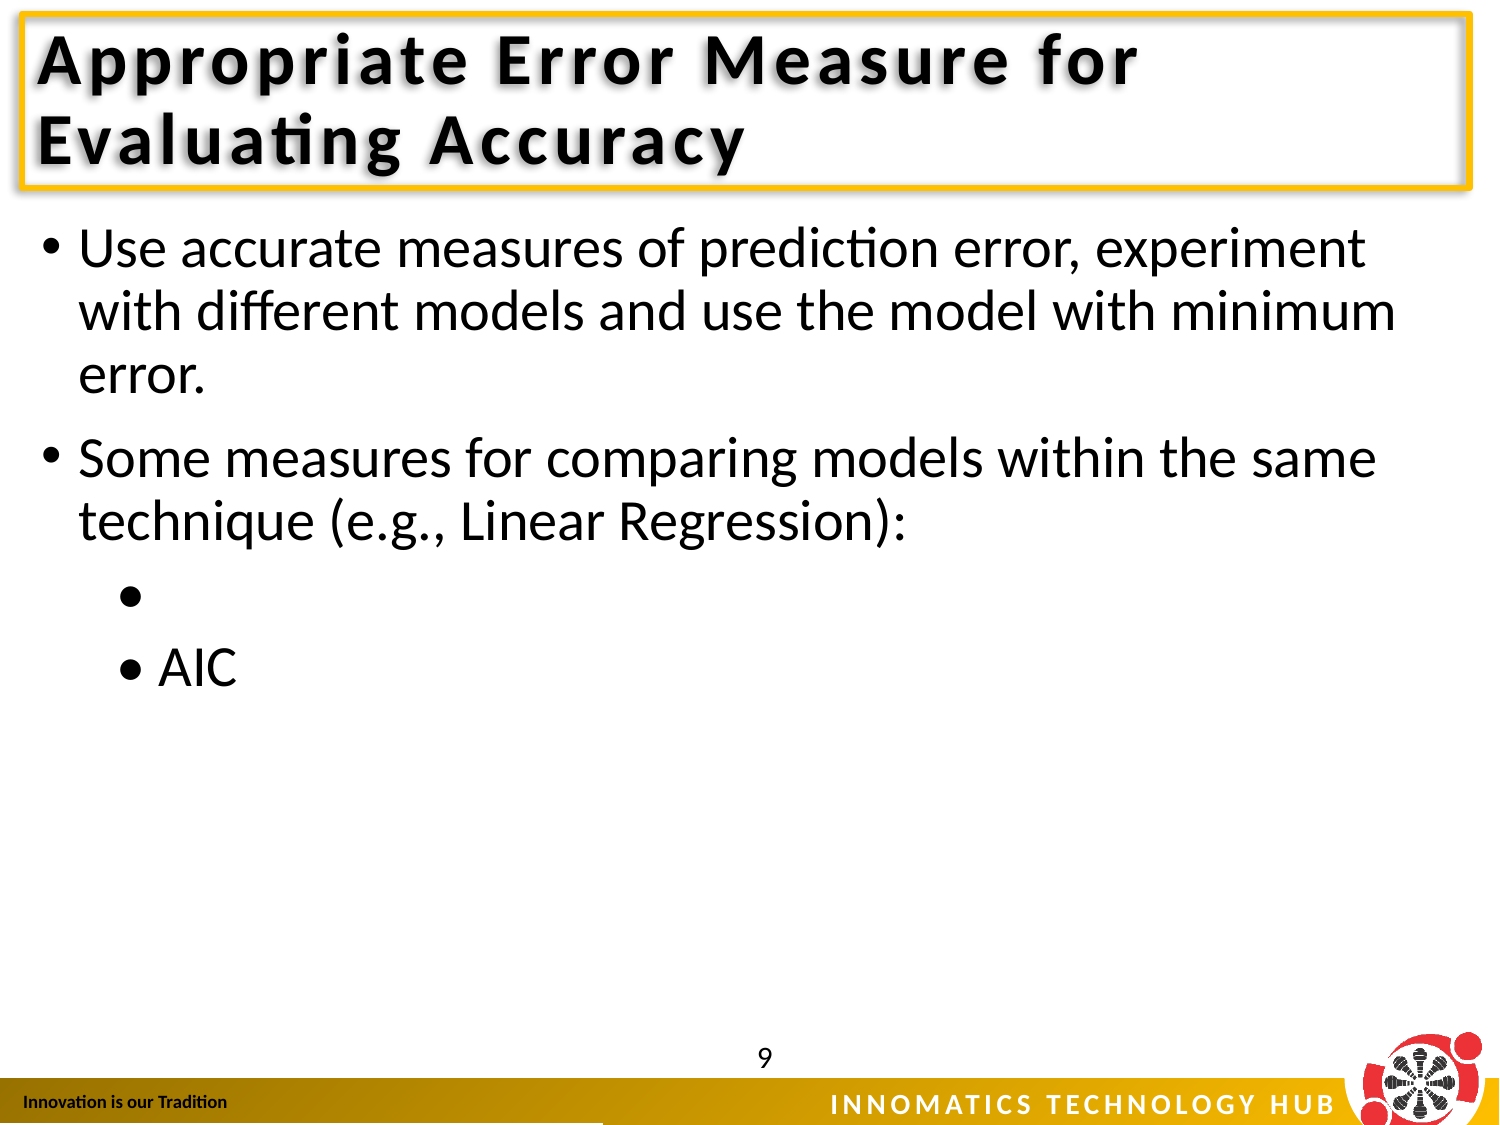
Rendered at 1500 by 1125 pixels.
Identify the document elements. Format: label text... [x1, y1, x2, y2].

picture [1360, 1032, 1484, 1125]
title Appropriate Error Measure for Evaluating Accuracy [19, 11, 1473, 191]
